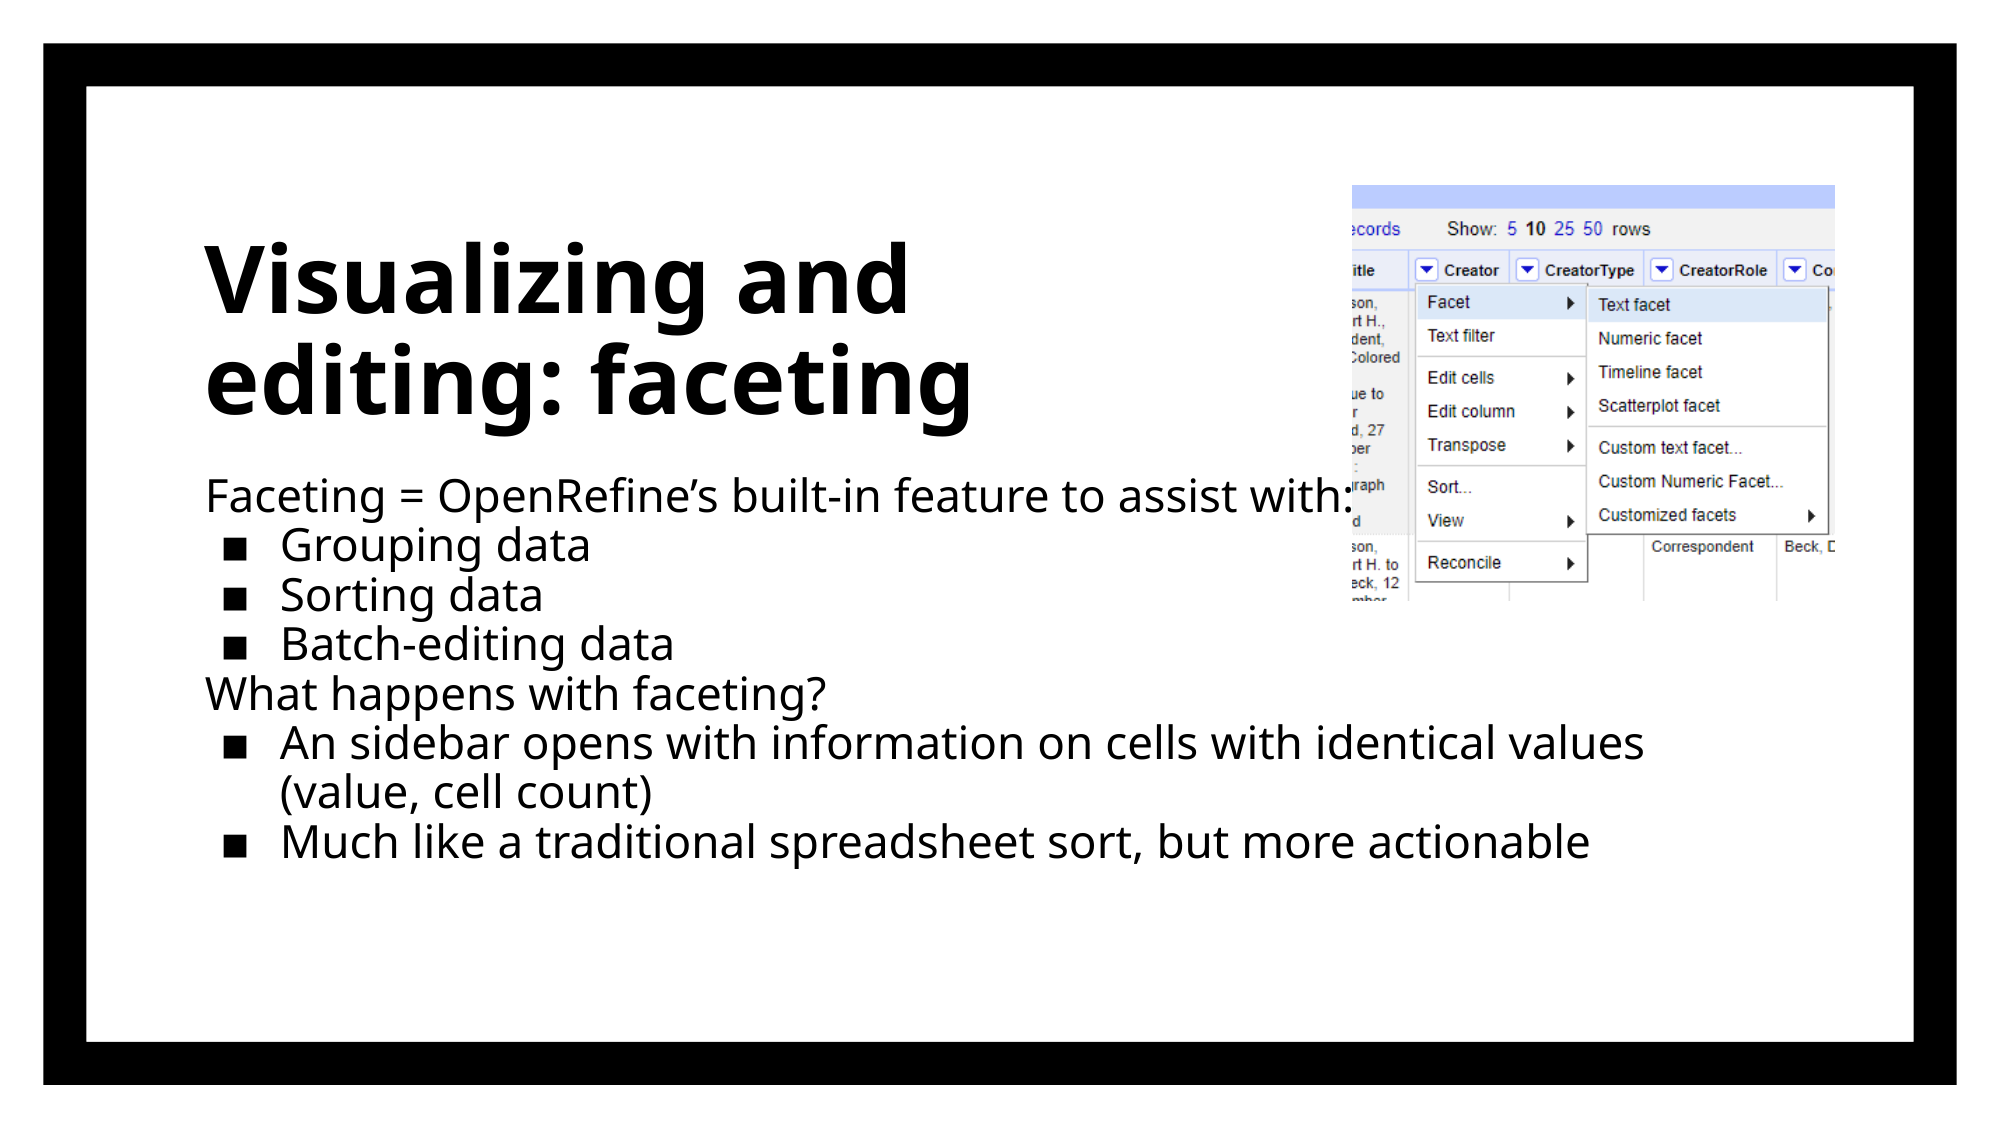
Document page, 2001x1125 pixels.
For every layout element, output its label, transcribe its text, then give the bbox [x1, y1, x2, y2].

list Faceting = OpenRefine’s built-in feature to assist with: Grouping data Sorting data Batch-editing data What happens with faceting? An sidebar opens with information on cells with identical values (value, cell count) Much like a traditional spreadsheet sort, but more actionable [190, 465, 1810, 904]
picture [1351, 185, 1835, 601]
title Visualizing and editing: faceting [190, 185, 1304, 465]
